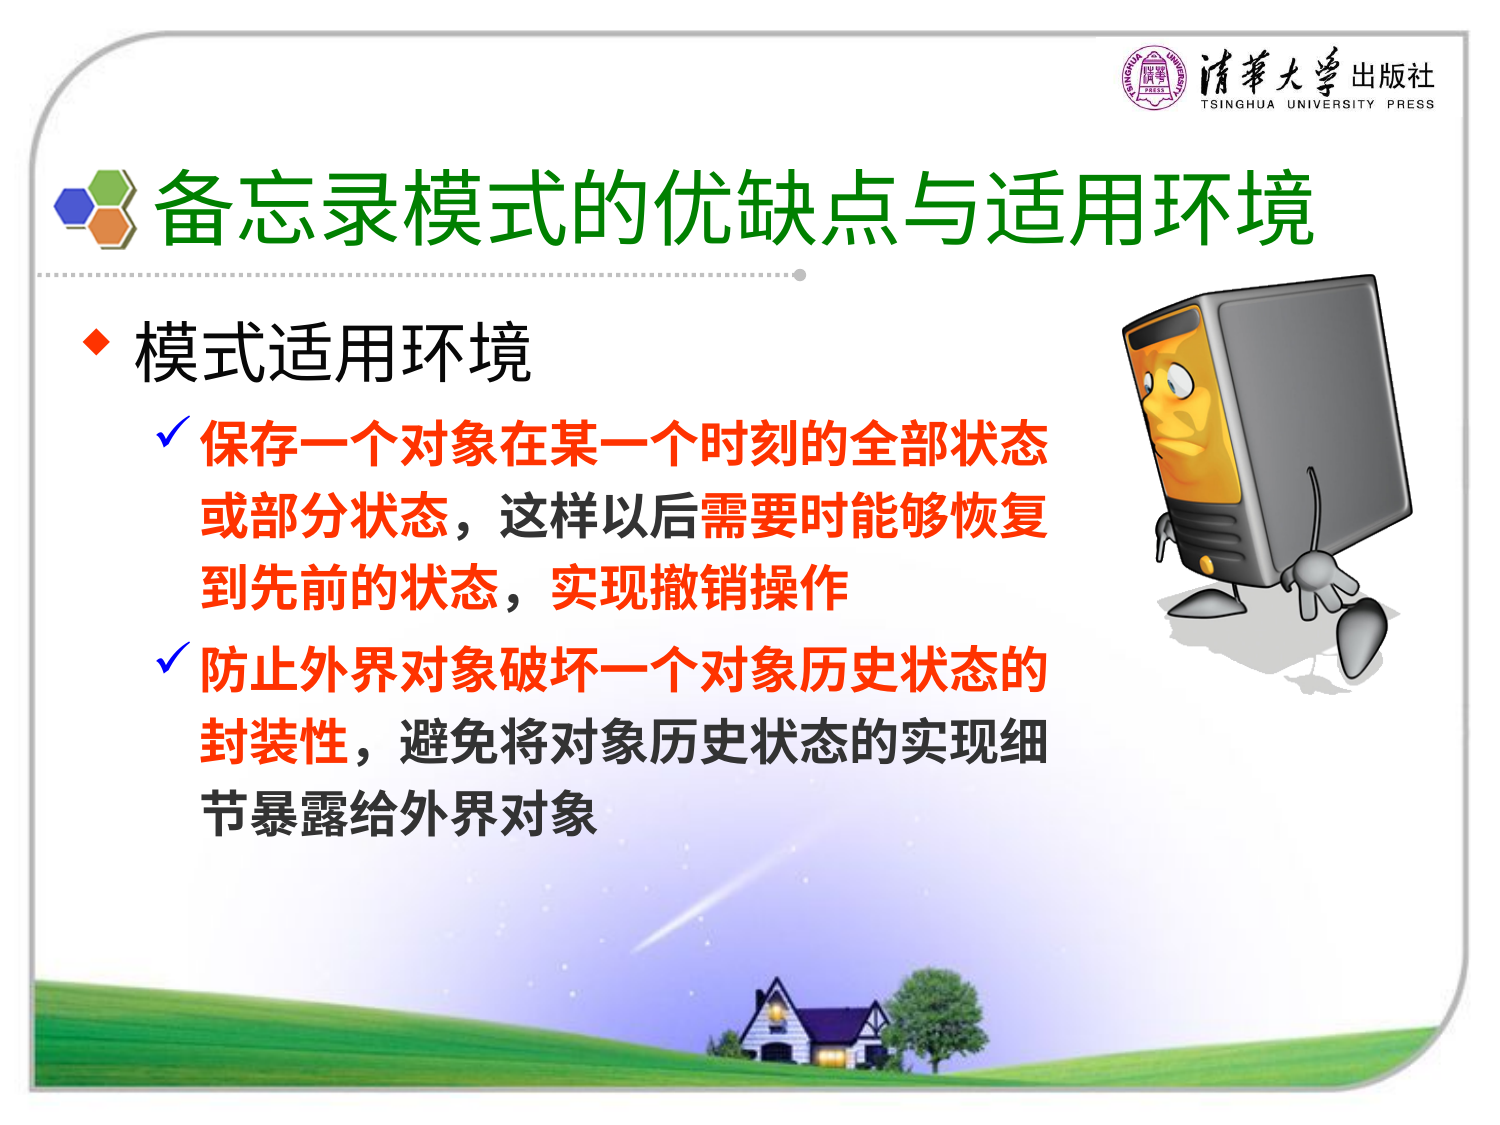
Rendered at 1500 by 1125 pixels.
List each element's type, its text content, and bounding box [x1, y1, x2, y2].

title 备忘录模式的优缺点与适用环境 [137, 149, 1438, 263]
list 模式适用环境 保存一个对象在某一个时刻的全部状态或部分状态，这样以后需要时能够恢复到先前的状态，实现撤销操作 防止外界对象破坏一个对象历史状态的封装性，避免将对象历史状态的实现细节暴露给外界对象 [62, 287, 1113, 963]
text_box [0, 0, 1500, 75]
picture [0, 75, 1500, 1125]
